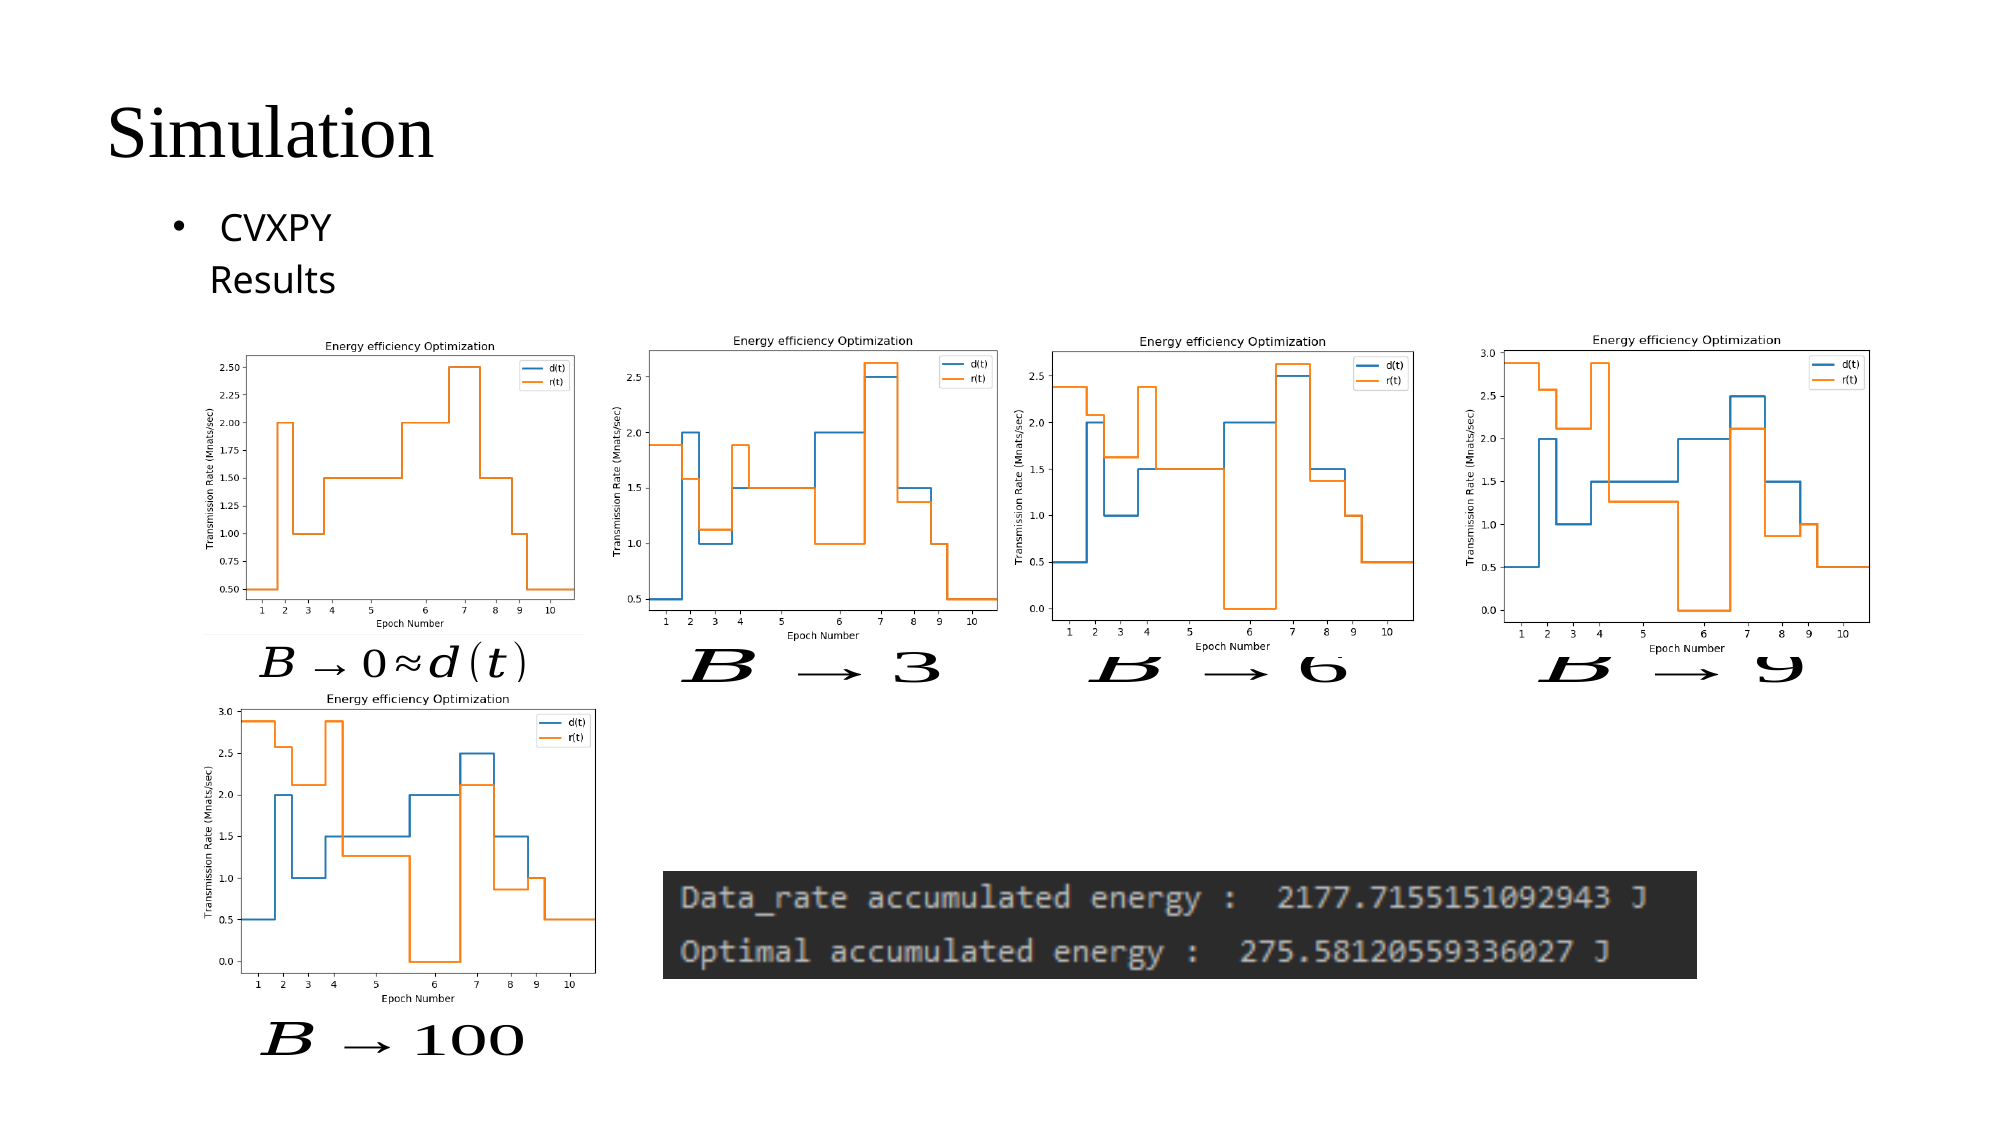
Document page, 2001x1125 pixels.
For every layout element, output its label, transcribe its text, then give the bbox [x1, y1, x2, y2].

text_box Results [194, 248, 943, 309]
text_box Simulation [91, 30, 1719, 181]
text_box CVXPY [157, 196, 1490, 256]
picture [202, 338, 584, 635]
picture [663, 871, 1697, 979]
picture [1457, 330, 1874, 657]
picture [1008, 330, 1417, 657]
picture [196, 682, 606, 1009]
picture [603, 334, 1001, 643]
